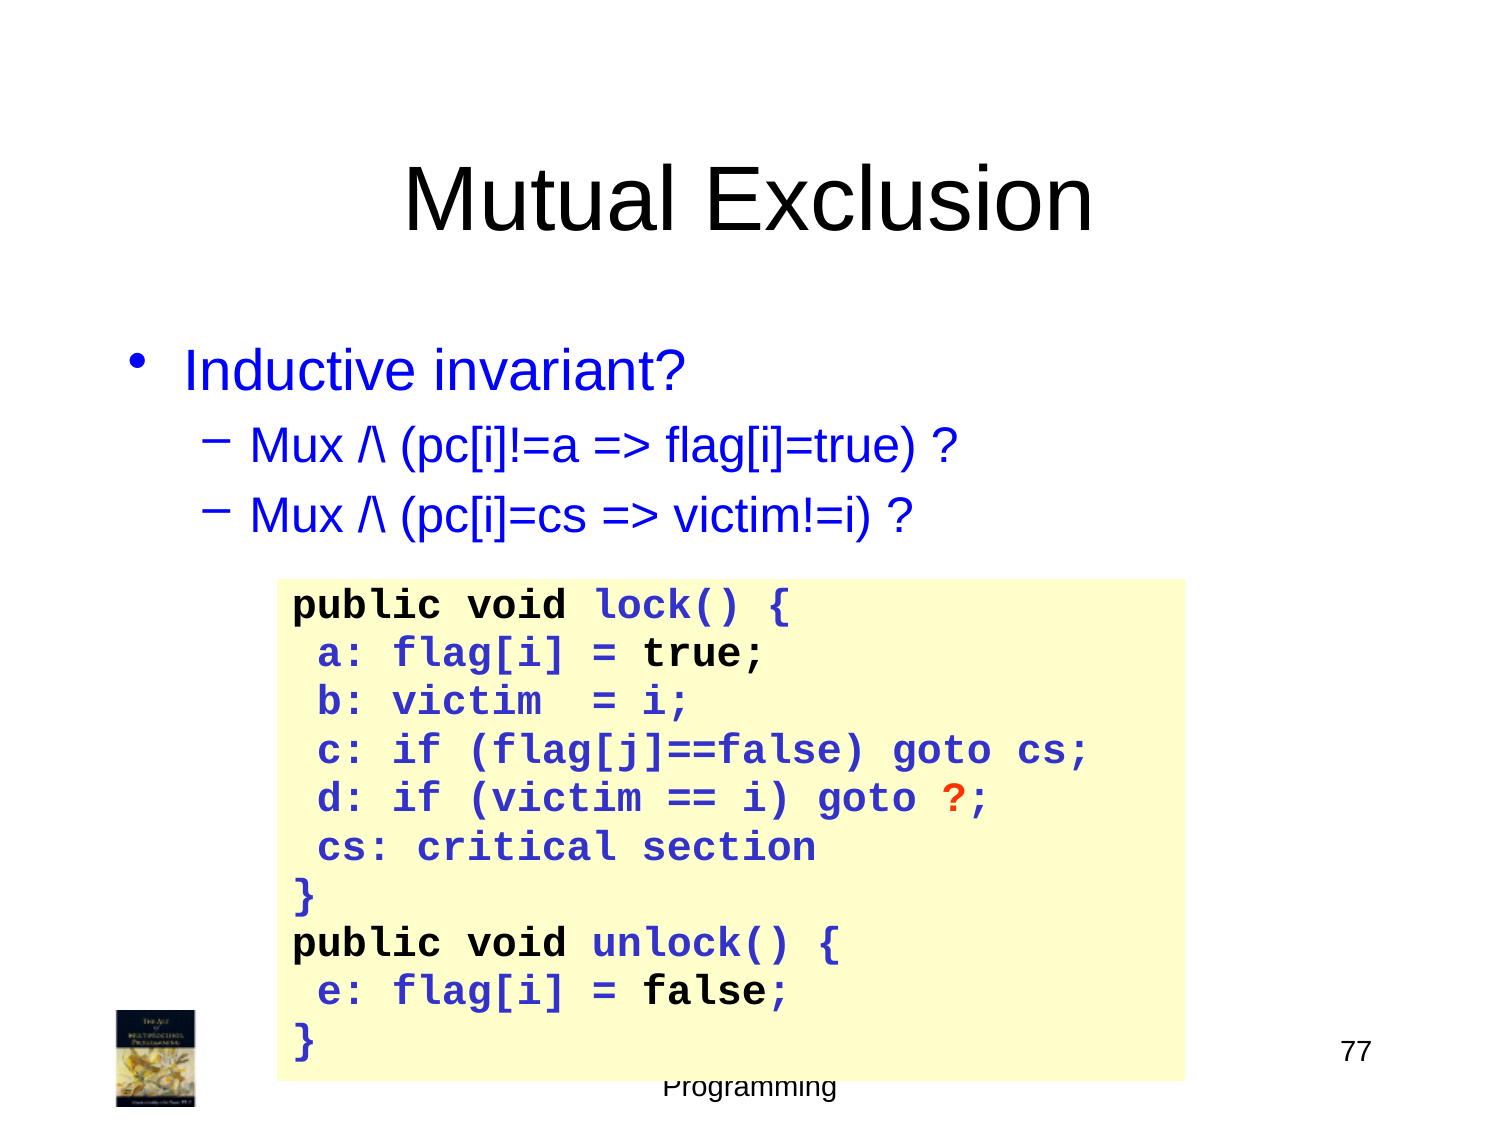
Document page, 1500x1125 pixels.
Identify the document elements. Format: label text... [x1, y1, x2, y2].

footer Art of Multiprocessor Programming [512, 1082, 988, 1101]
picture [107, 1010, 204, 1107]
slide_number 77 [1074, 1024, 1388, 1101]
text_box public void lock() { a: flag[i] = true; b: victim = i; c: if (flag[j]==false) goto cs; d: if (victim == i) goto ?; cs: critical section } public void unlock() { e: flag[i] = false; } [277, 579, 1186, 1082]
list Inductive invariant? Mux /\ (pc[i]!=a => flag[i]=true) ? Mux /\ (pc[i]=cs => victim!=i) ? [112, 324, 1388, 1000]
title Mutual Exclusion [112, 99, 1388, 288]
